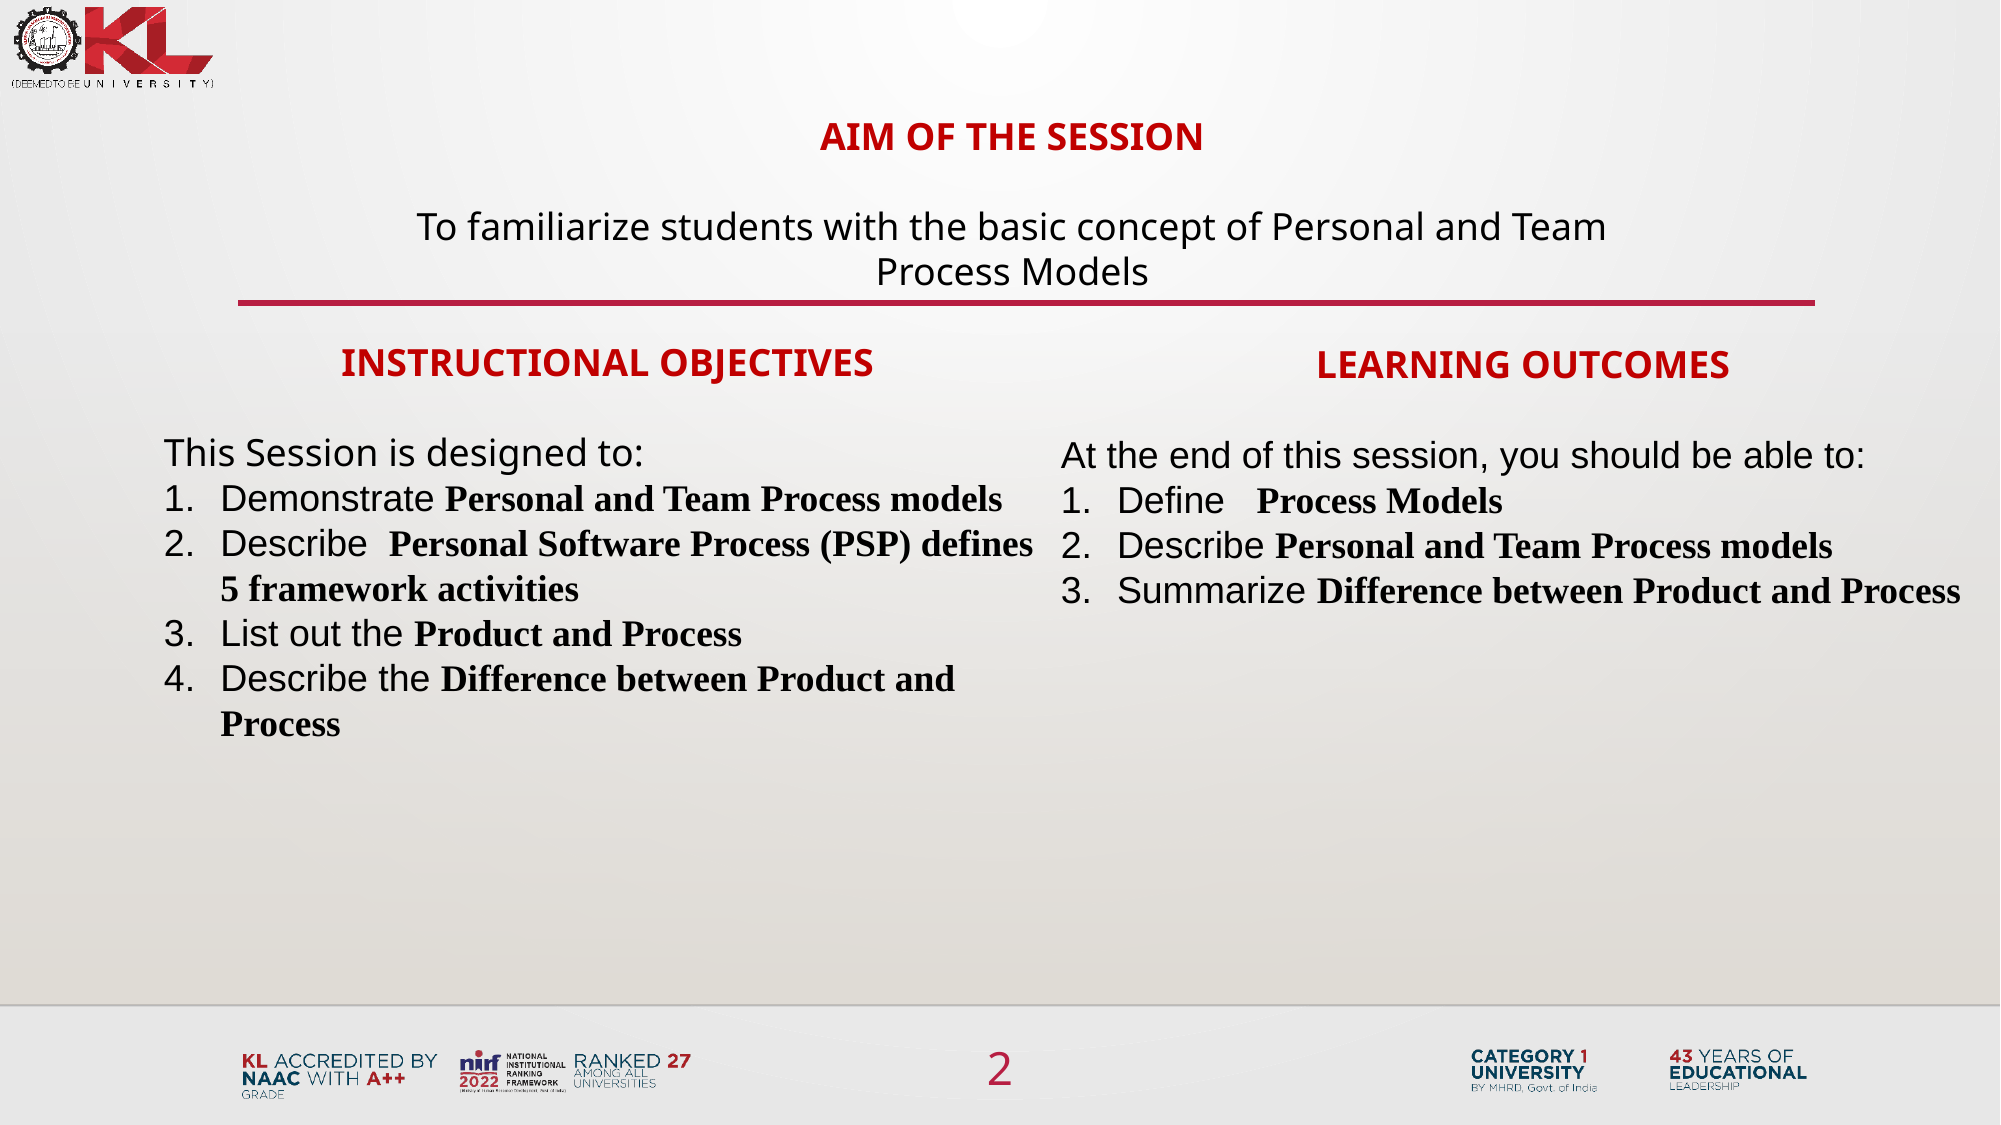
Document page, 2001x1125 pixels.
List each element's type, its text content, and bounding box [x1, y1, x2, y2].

text_box AIM OF THE SESSION To familiarize students with the basic concept of Personal and Team Process Models [341, 105, 1684, 301]
picture [238, 1045, 716, 1103]
picture [1447, 1045, 1814, 1101]
slide_number 2 [933, 1031, 1067, 1115]
picture [12, 5, 213, 88]
text_box INSTRUCTIONAL OBJECTIVES This Session is designed to: Demonstrate Personal and Team Process models Describe Personal Software Process (PSP) defines 5 framework activities List out the Product and Process Describe the Difference between Product and Process [149, 331, 1067, 797]
text_box LEARNING OUTCOMES At the end of this session, you should be able to: Define Process Models Describe Personal and Team Process models Summarize Difference between Product and Process [1046, 333, 2000, 664]
